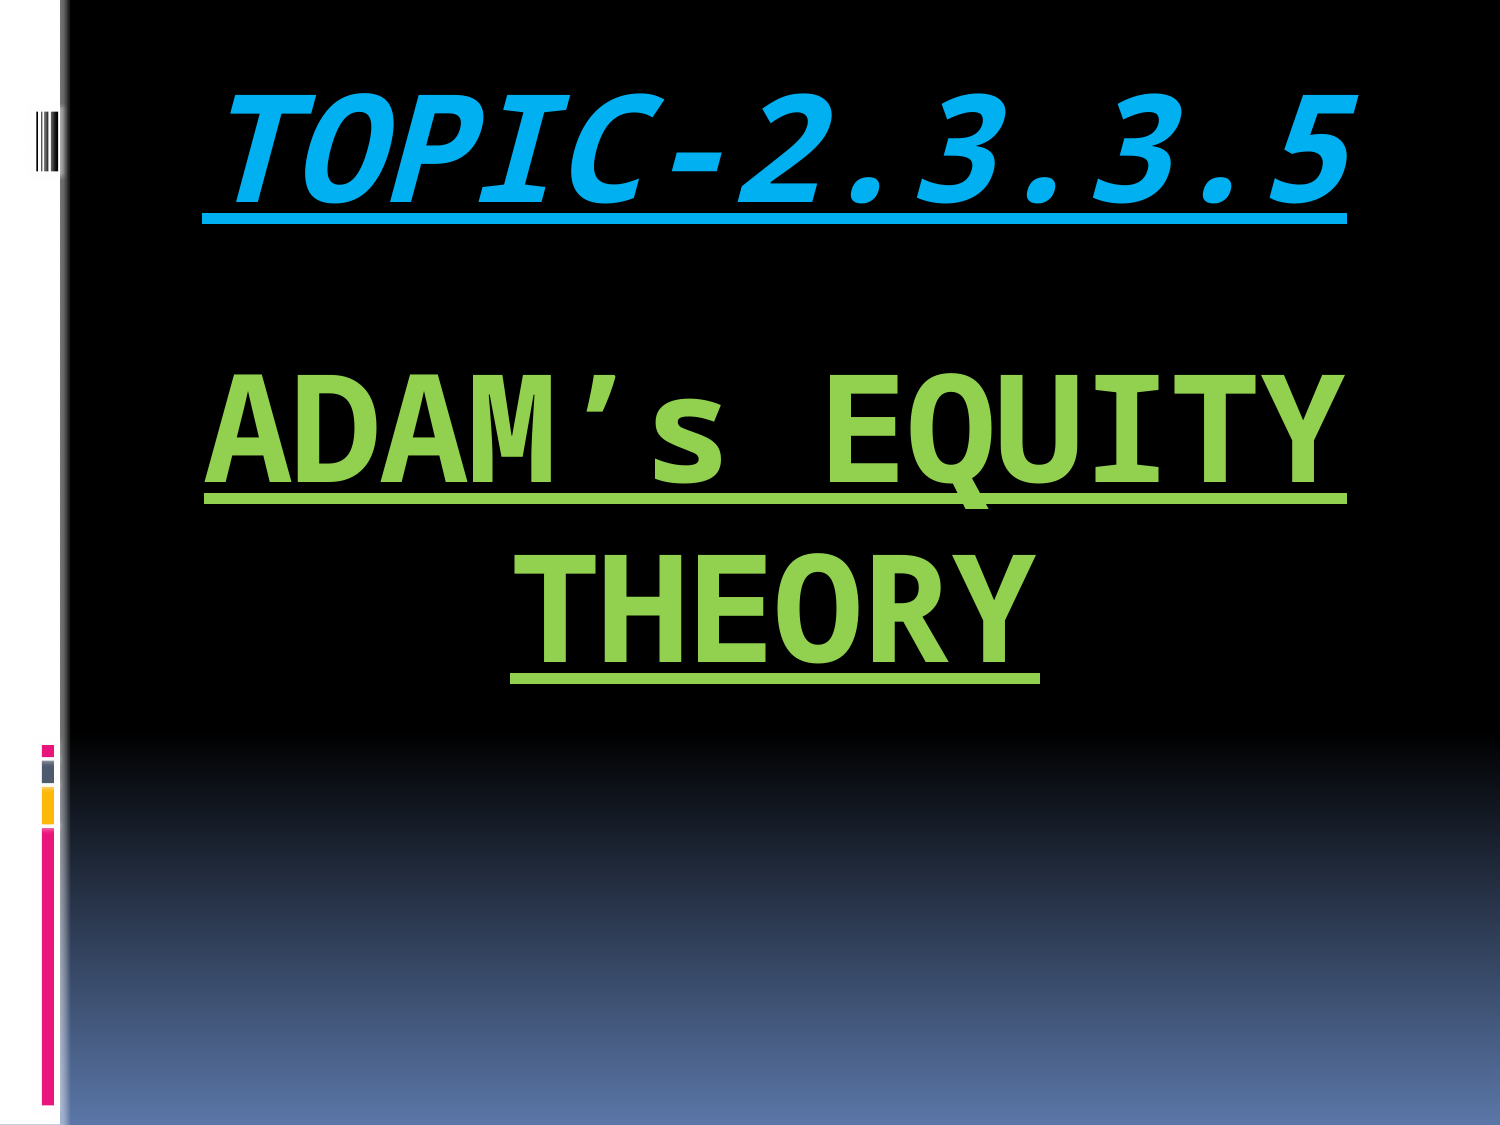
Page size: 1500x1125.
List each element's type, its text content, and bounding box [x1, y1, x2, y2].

title TOPIC-2.3.3.5 ADAM’s EQUITY THEORY [75, 45, 1475, 1013]
